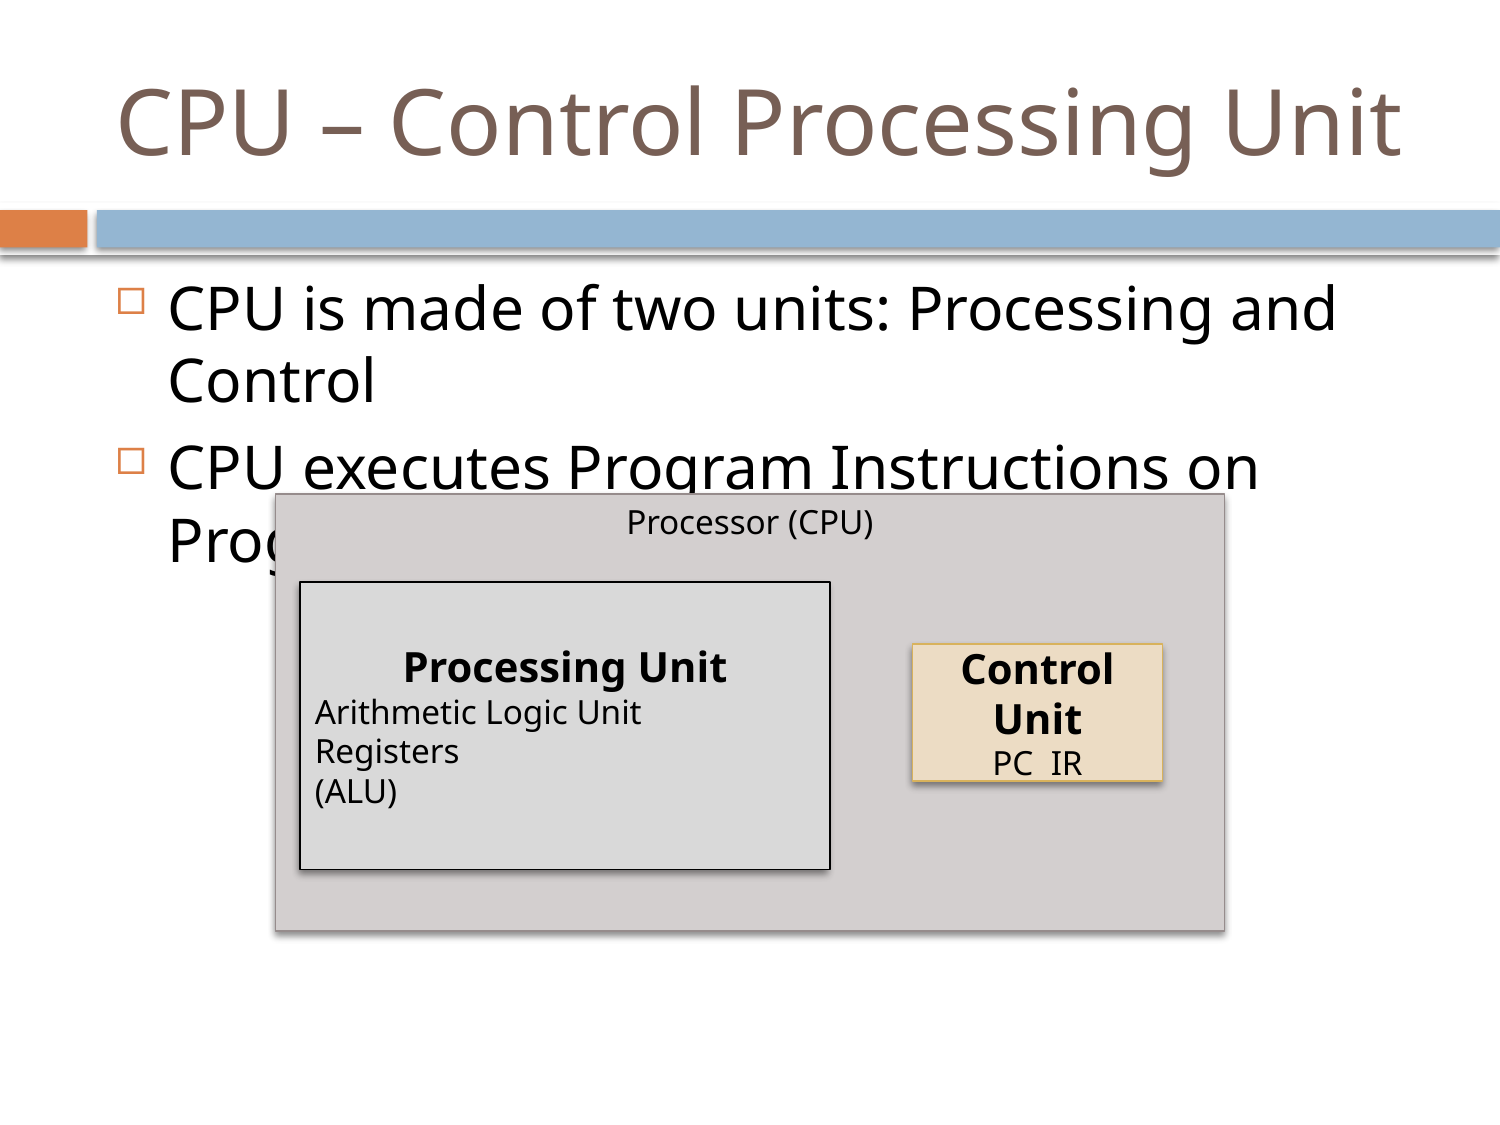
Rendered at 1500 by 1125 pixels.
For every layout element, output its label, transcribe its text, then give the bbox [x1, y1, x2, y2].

list CPU is made of two units: Processing and Control CPU executes Program Instructions on Program Data [100, 262, 1438, 1000]
text_box Control Unit PC IR [912, 643, 1163, 782]
text_box Processor (CPU) [275, 493, 1225, 932]
text_box Processing Unit Arithmetic Logic Unit Registers (ALU) [299, 581, 831, 870]
title CPU – Control Processing Unit [100, 37, 1438, 200]
